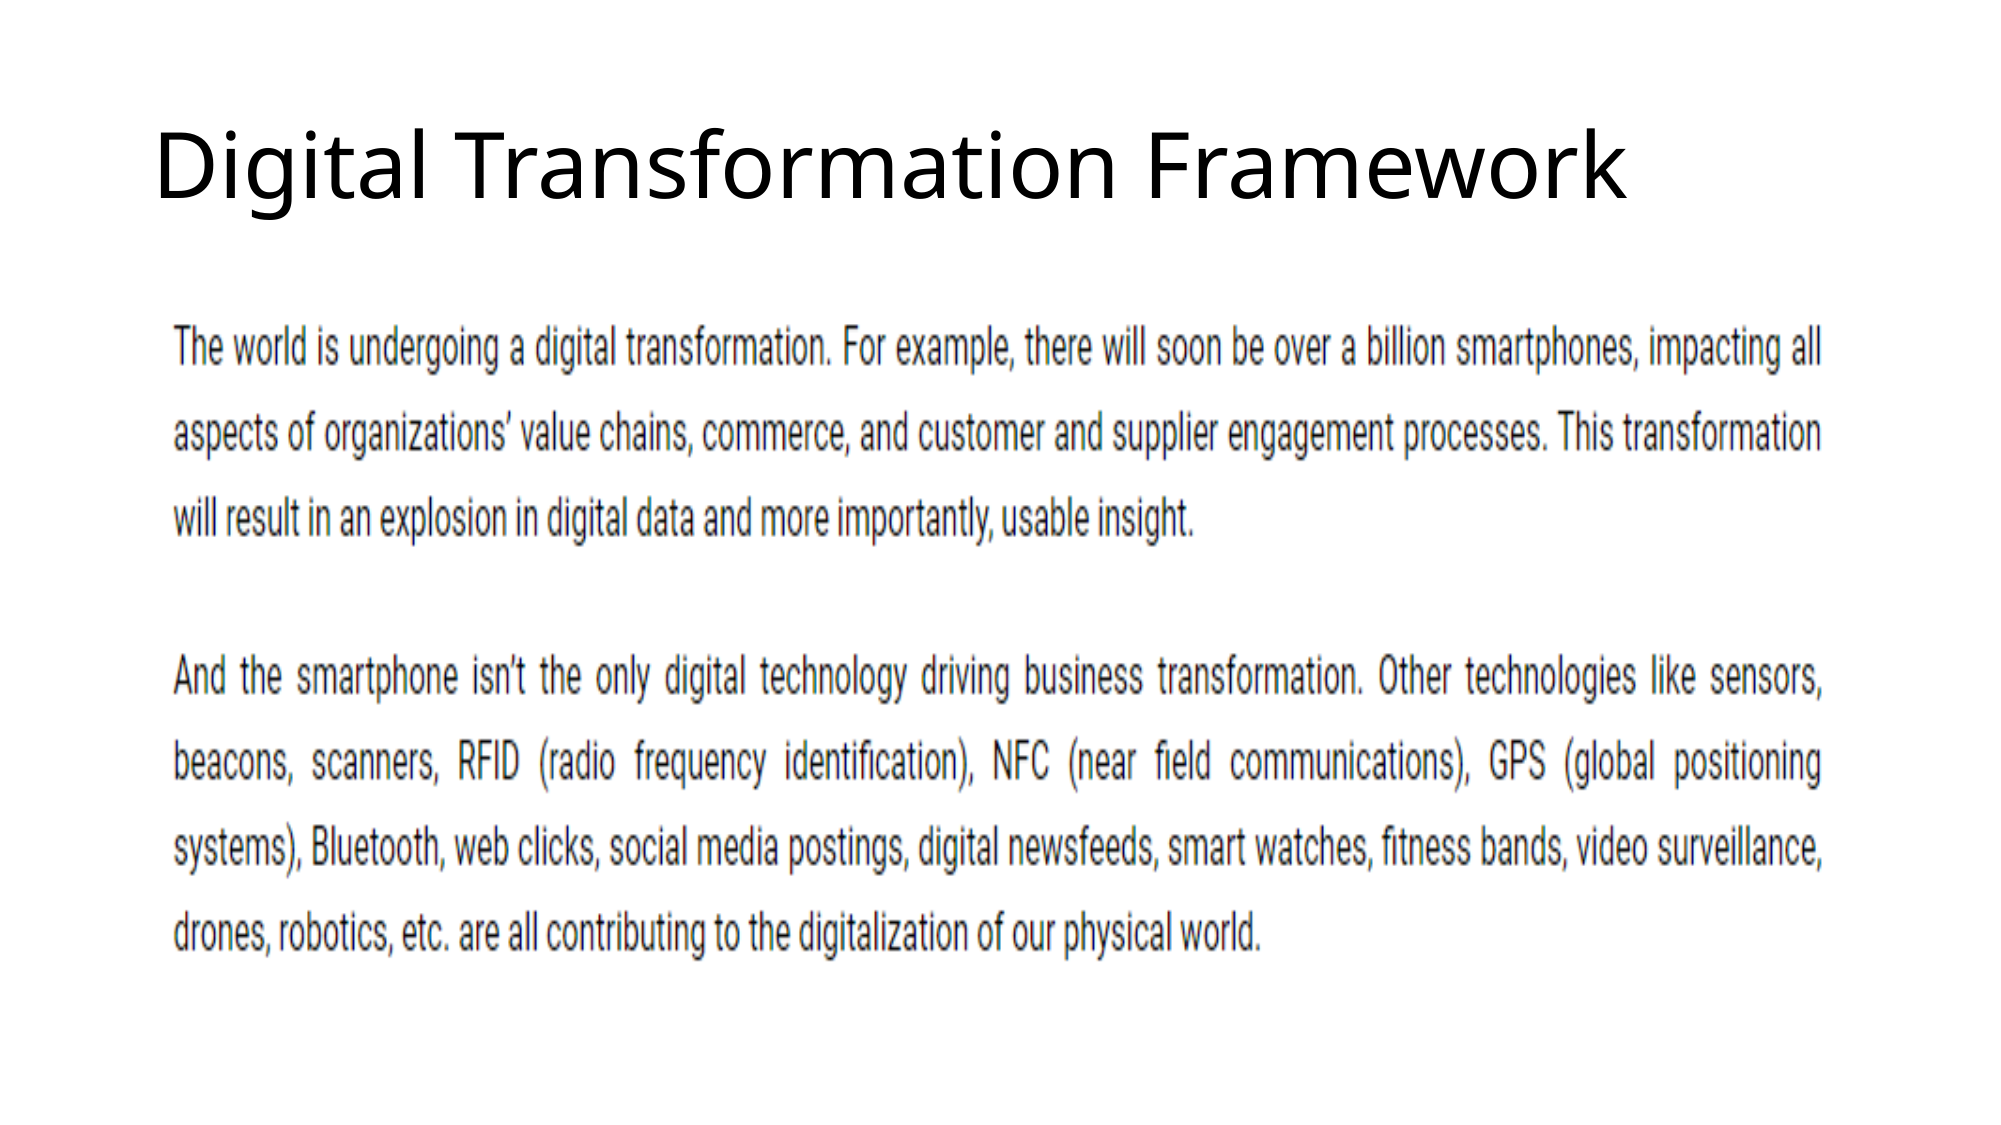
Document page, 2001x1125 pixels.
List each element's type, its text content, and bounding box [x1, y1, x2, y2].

title Digital Transformation Framework [137, 59, 1863, 277]
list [137, 277, 1863, 991]
